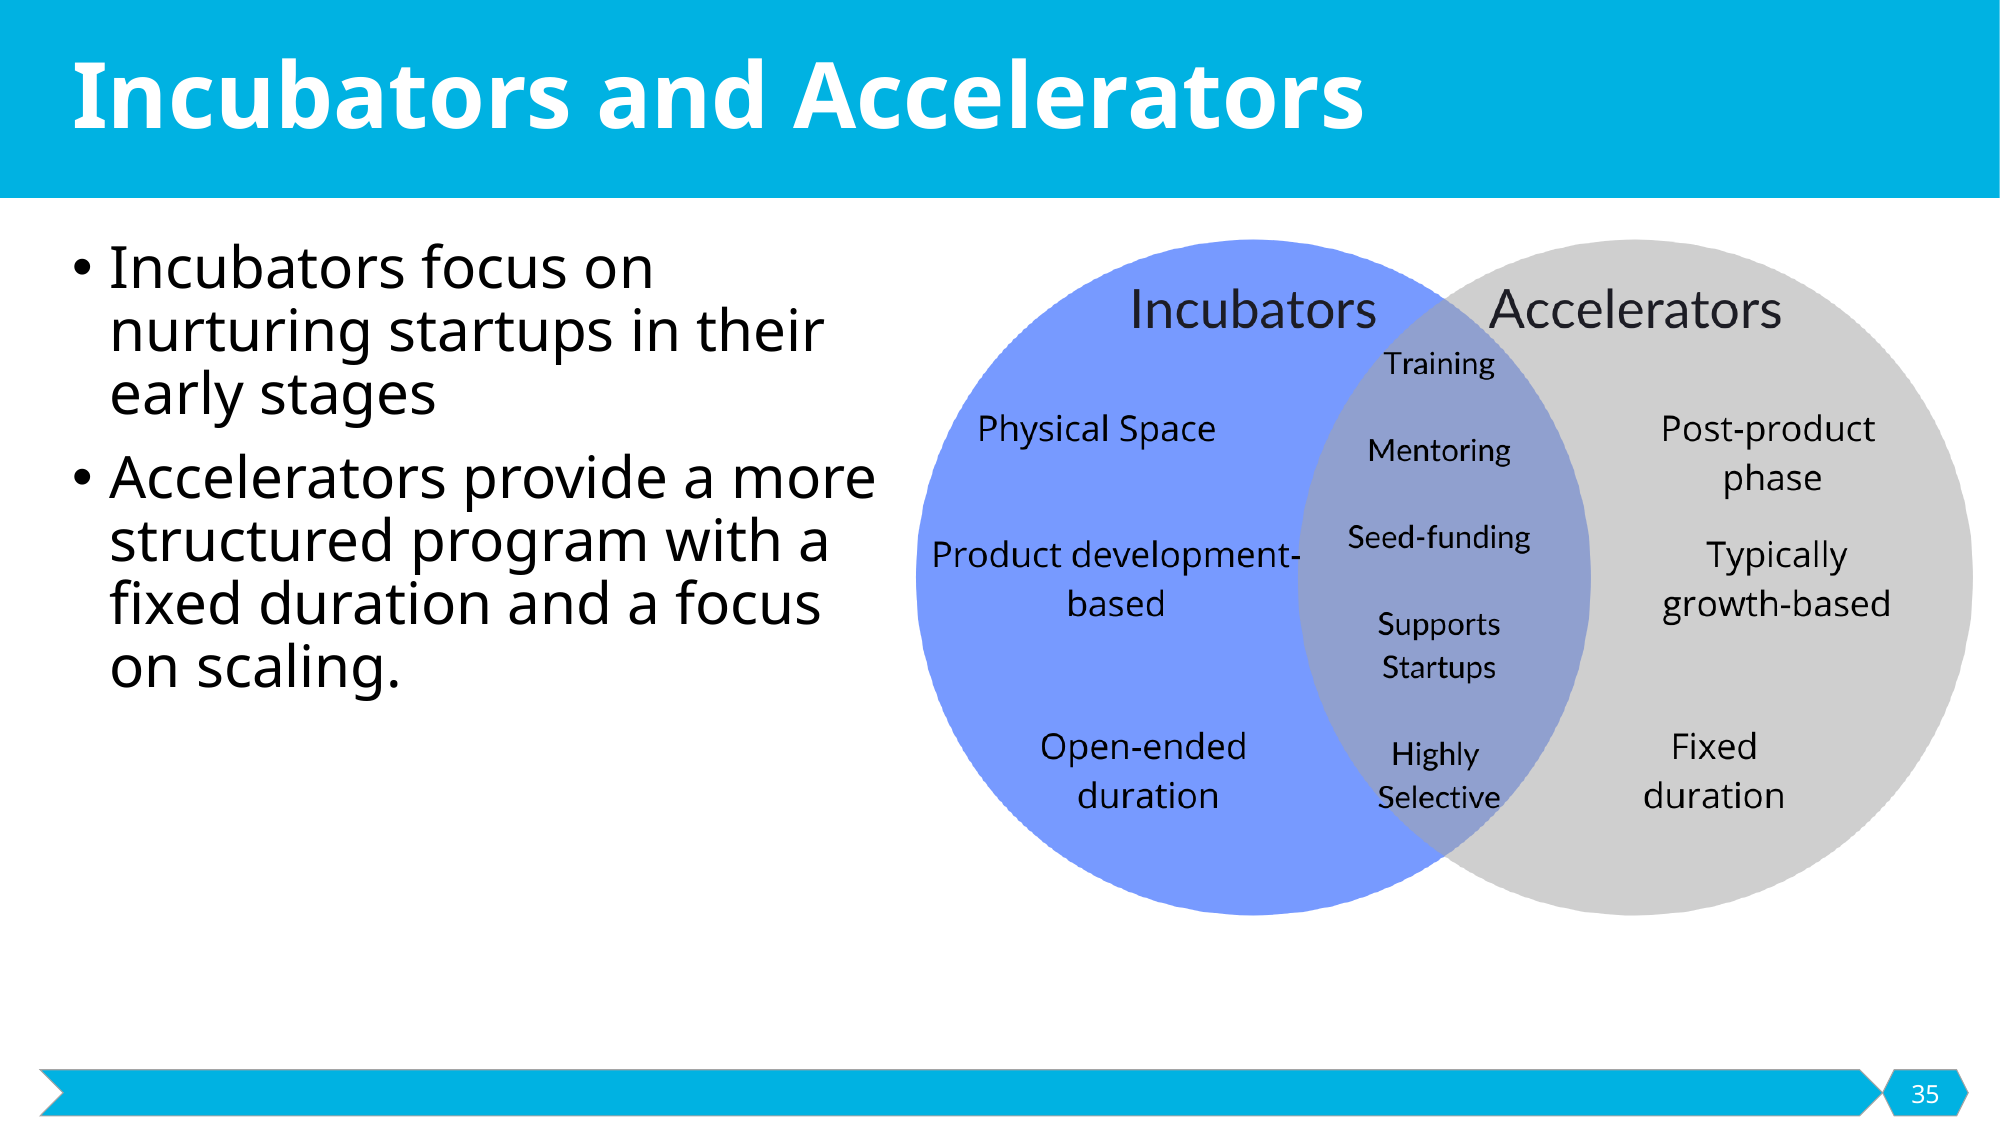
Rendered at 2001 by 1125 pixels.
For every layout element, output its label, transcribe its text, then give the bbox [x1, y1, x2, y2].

slide_number 35 [1882, 1065, 1969, 1125]
list Incubators focus on nurturing startups in their early stages Accelerators provide a more structured program with a fixed duration and a focus on scaling. [56, 230, 920, 1010]
picture [904, 230, 1984, 916]
title Incubators and Accelerators [56, 0, 1969, 199]
